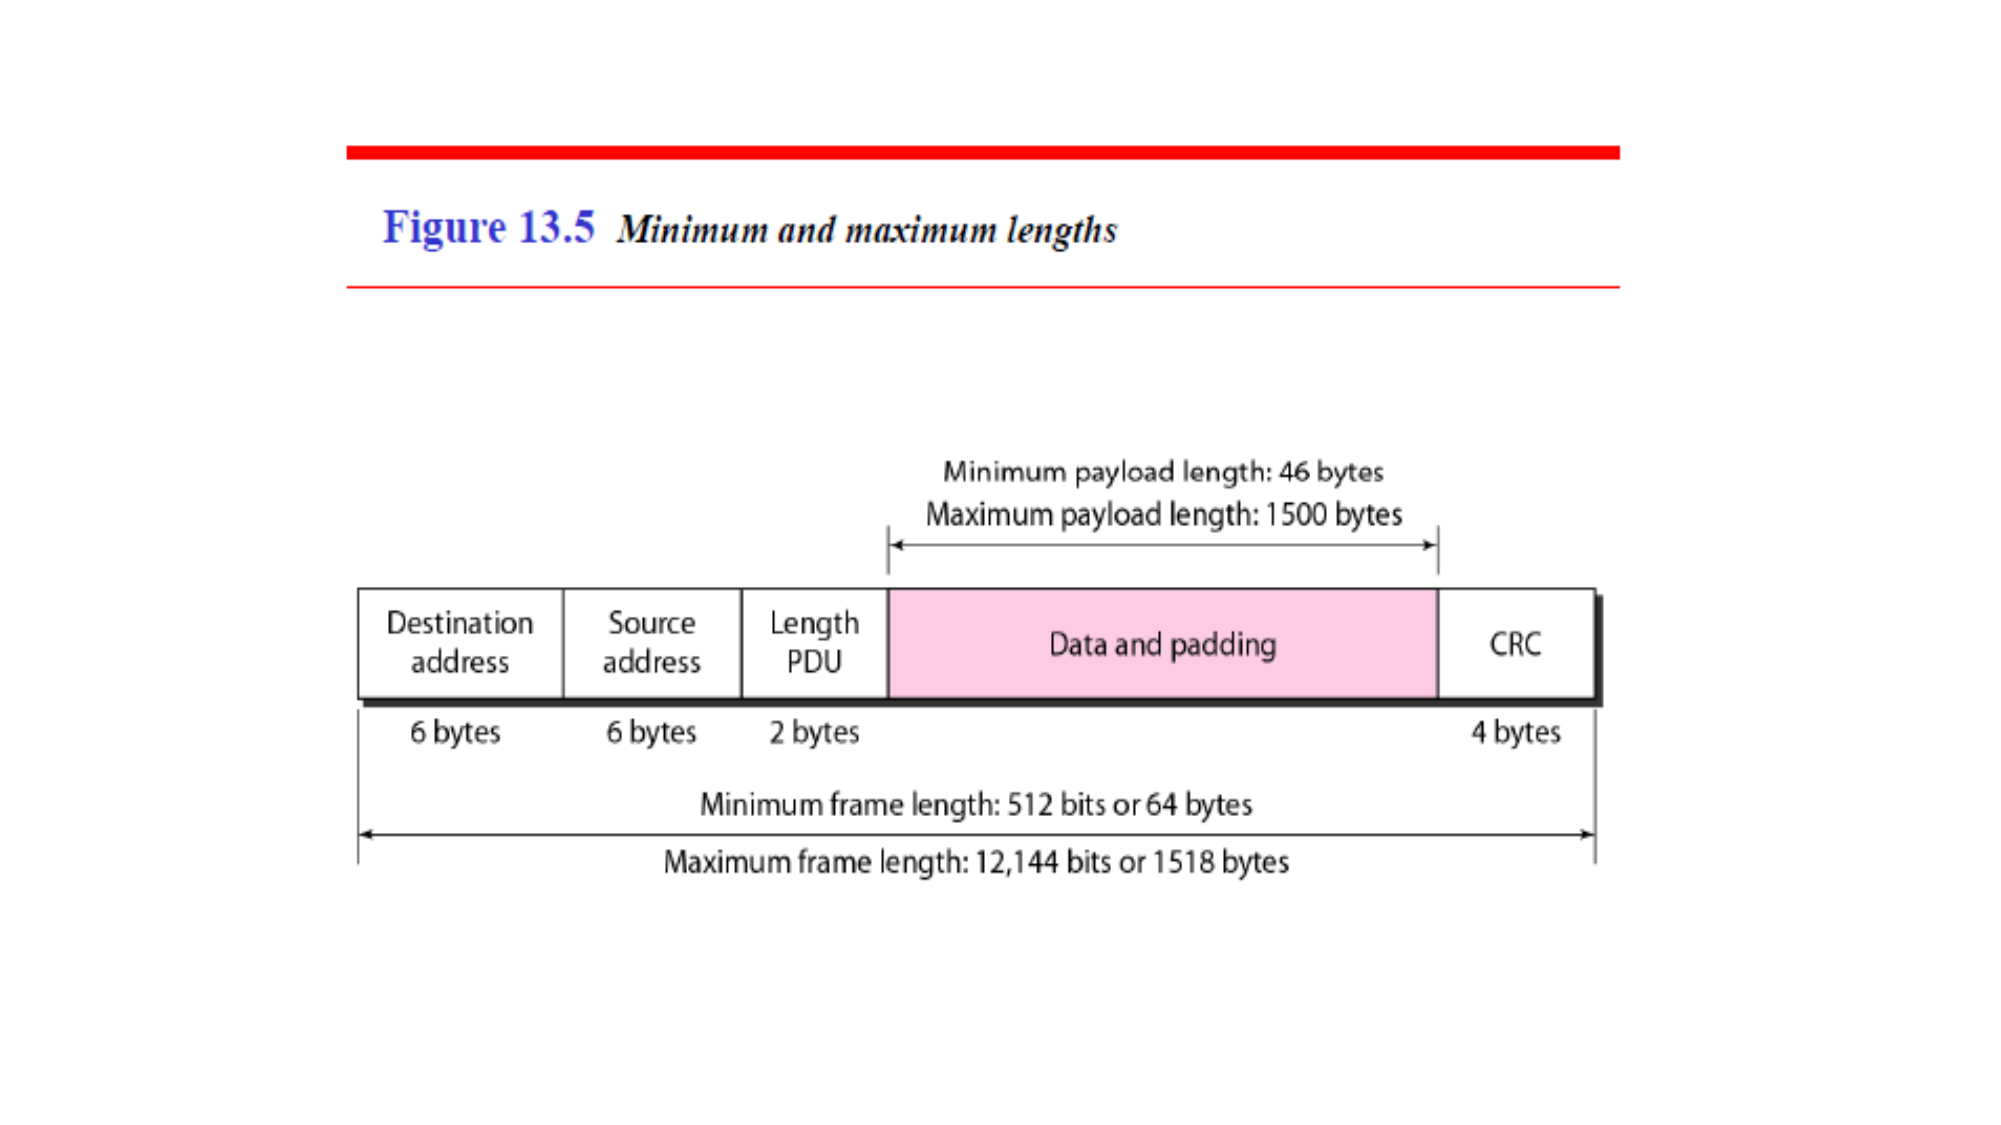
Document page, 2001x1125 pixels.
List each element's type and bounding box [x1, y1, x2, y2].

picture [343, 128, 1627, 905]
